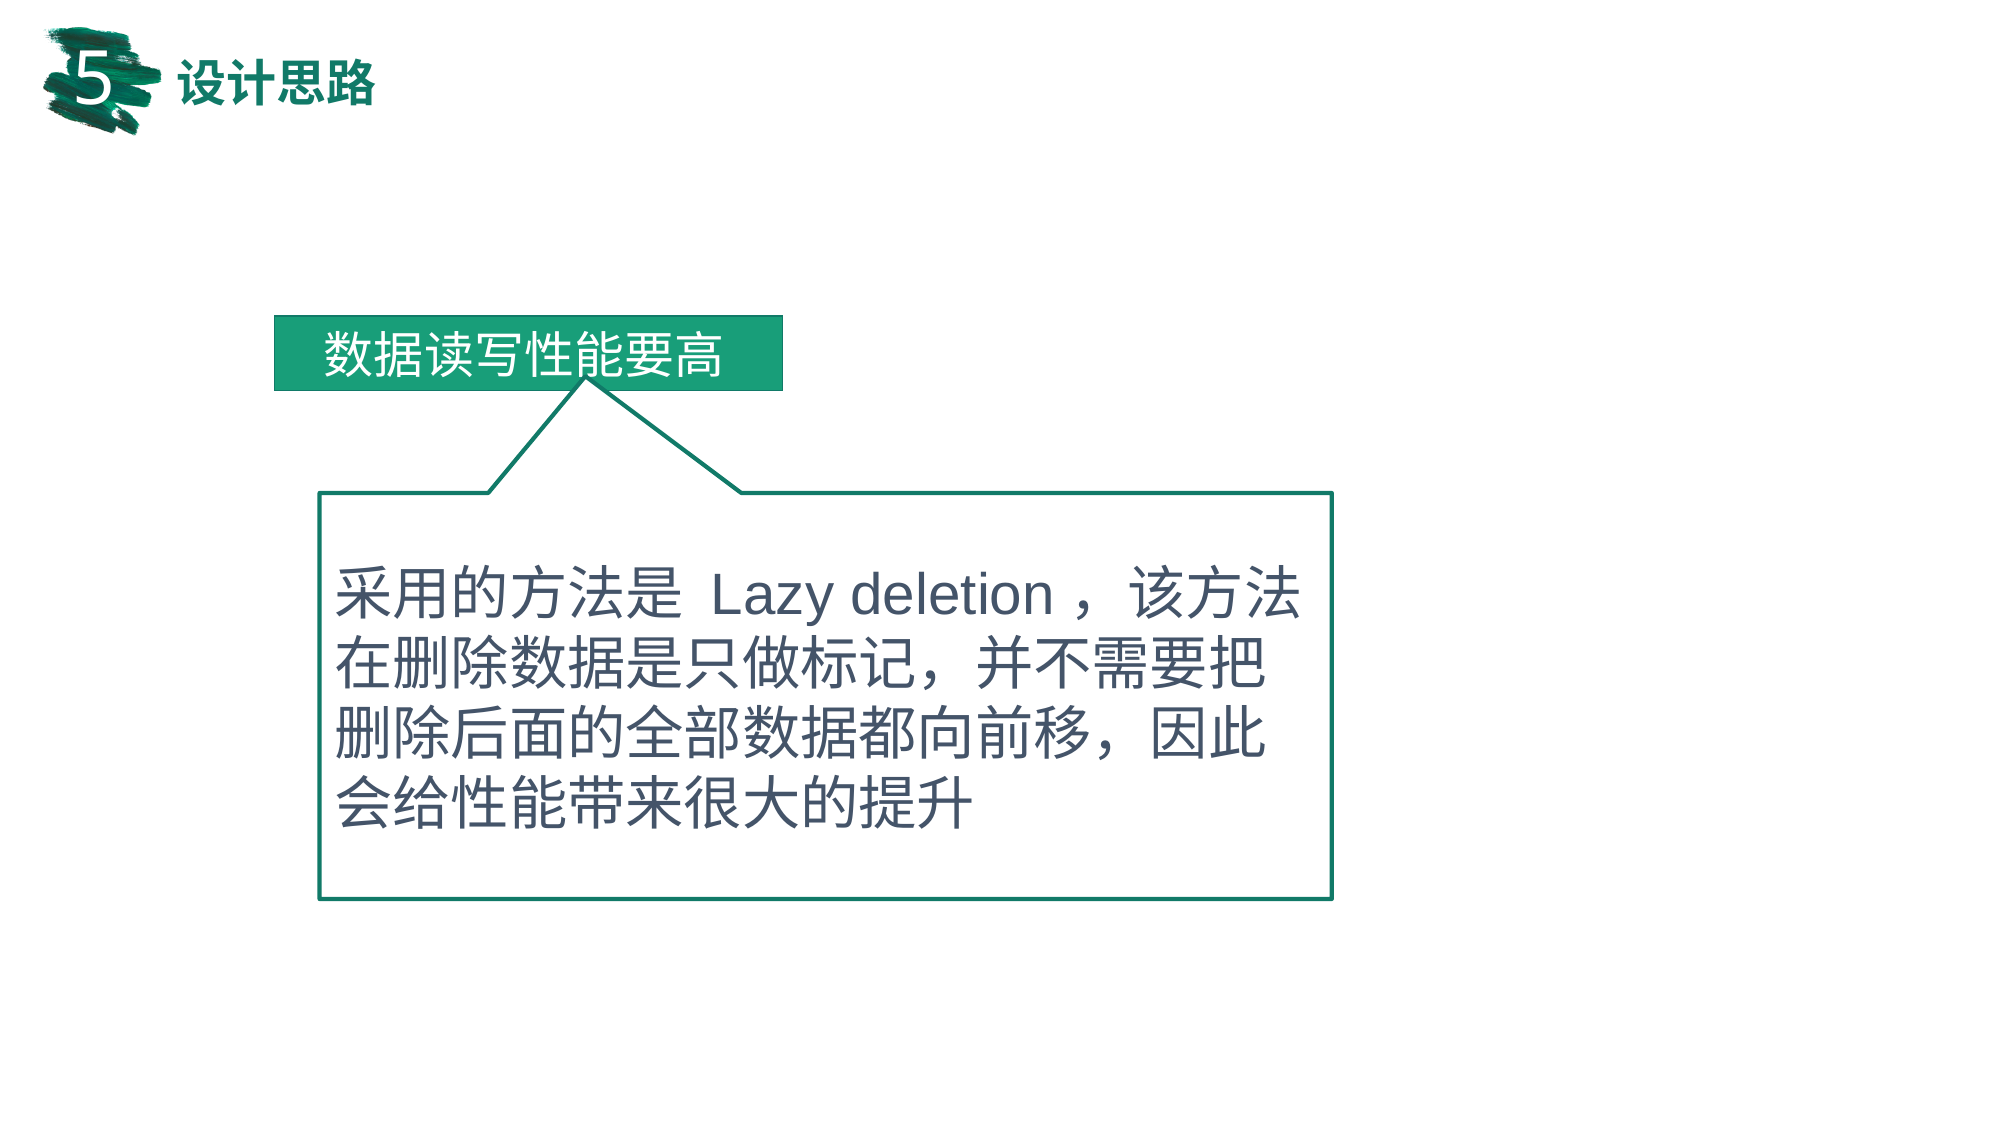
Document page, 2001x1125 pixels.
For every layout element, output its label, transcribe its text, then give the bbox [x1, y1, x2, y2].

text_box 采用的方法是 Lazy deletion，该方法在删除数据是只做标记，并不需要把删除后面的全部数据都向前移，因此会给性能带来很大的提升 [317, 374, 1334, 902]
text_box 数据读写性能要高 [274, 315, 783, 391]
picture [42, 25, 163, 136]
text_box 设计思路 [168, 43, 533, 119]
